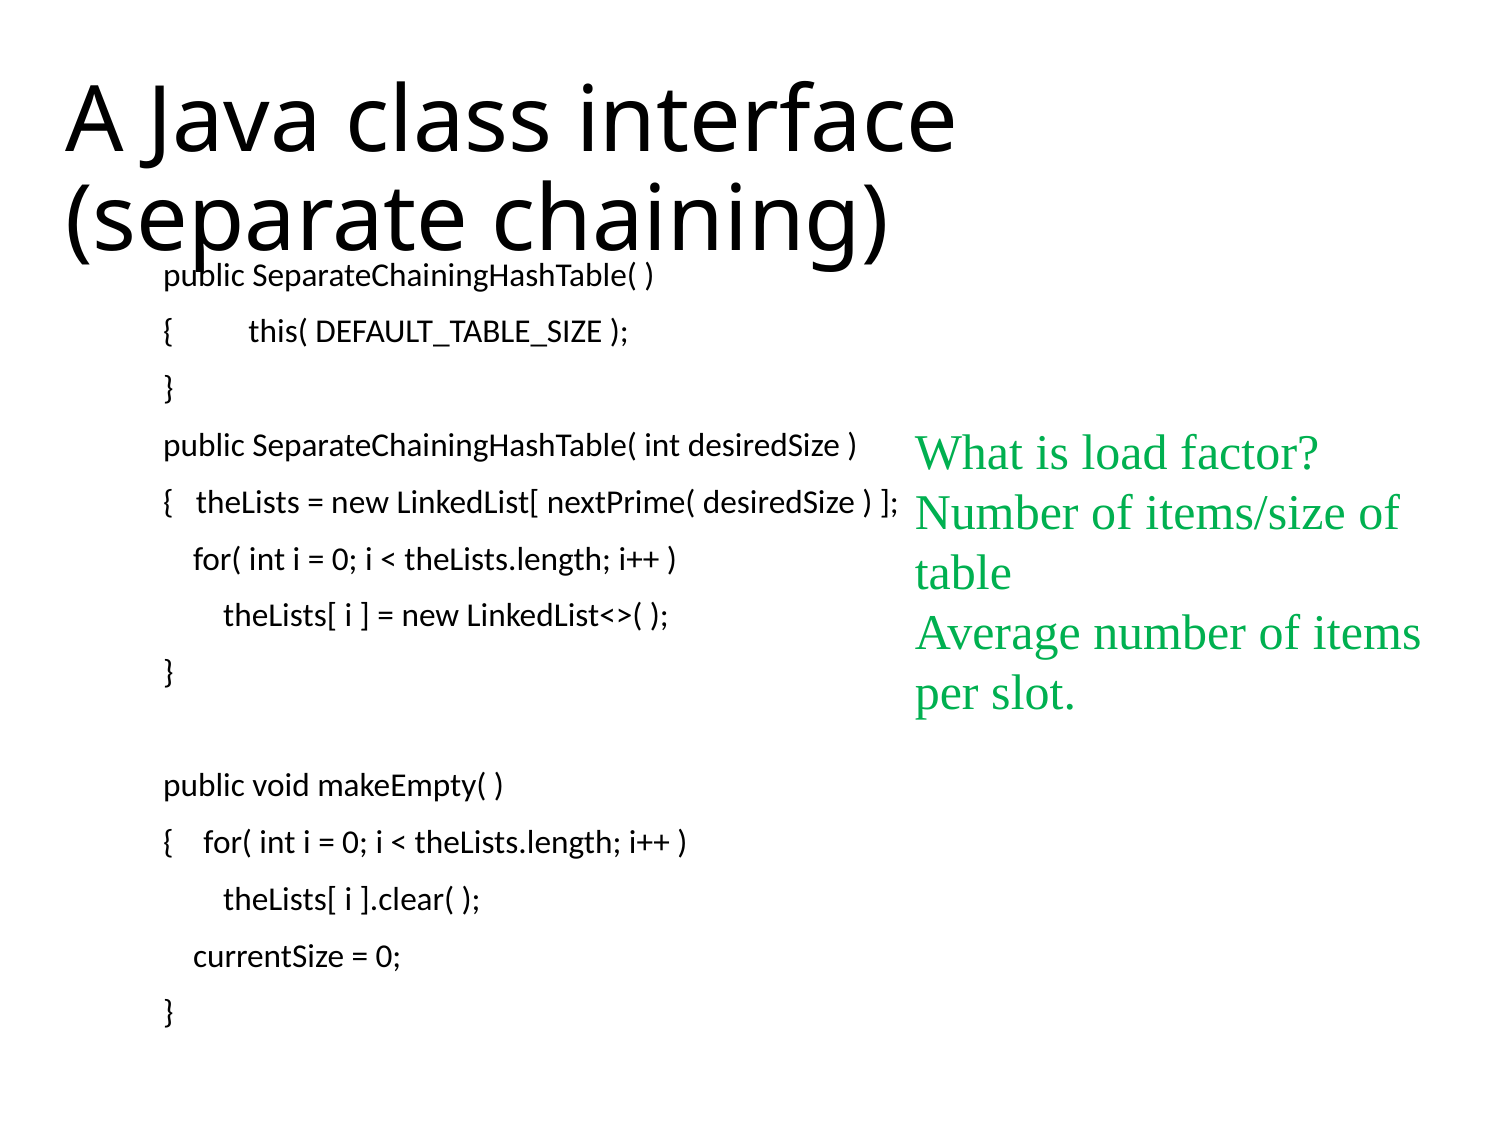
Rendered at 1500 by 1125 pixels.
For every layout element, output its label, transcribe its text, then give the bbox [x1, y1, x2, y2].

list public SeparateChainingHashTable( ) { this( DEFAULT_TABLE_SIZE ); } public SeparateChainingHashTable( int desiredSize ) { theLists = new LinkedList[ nextPrime( desiredSize ) ]; for( int i = 0; i < theLists.length; i++ ) theLists[ i ] = new LinkedList<>( ); } public void makeEmpty( ) { for( int i = 0; i < theLists.length; i++ ) theLists[ i ].clear( ); currentSize = 0; } [103, 249, 975, 1075]
title A Java class interface (separate chaining) [50, 62, 1397, 280]
text_box What is load factor? Number of items/size of table Average number of items per slot. [900, 412, 1463, 728]
